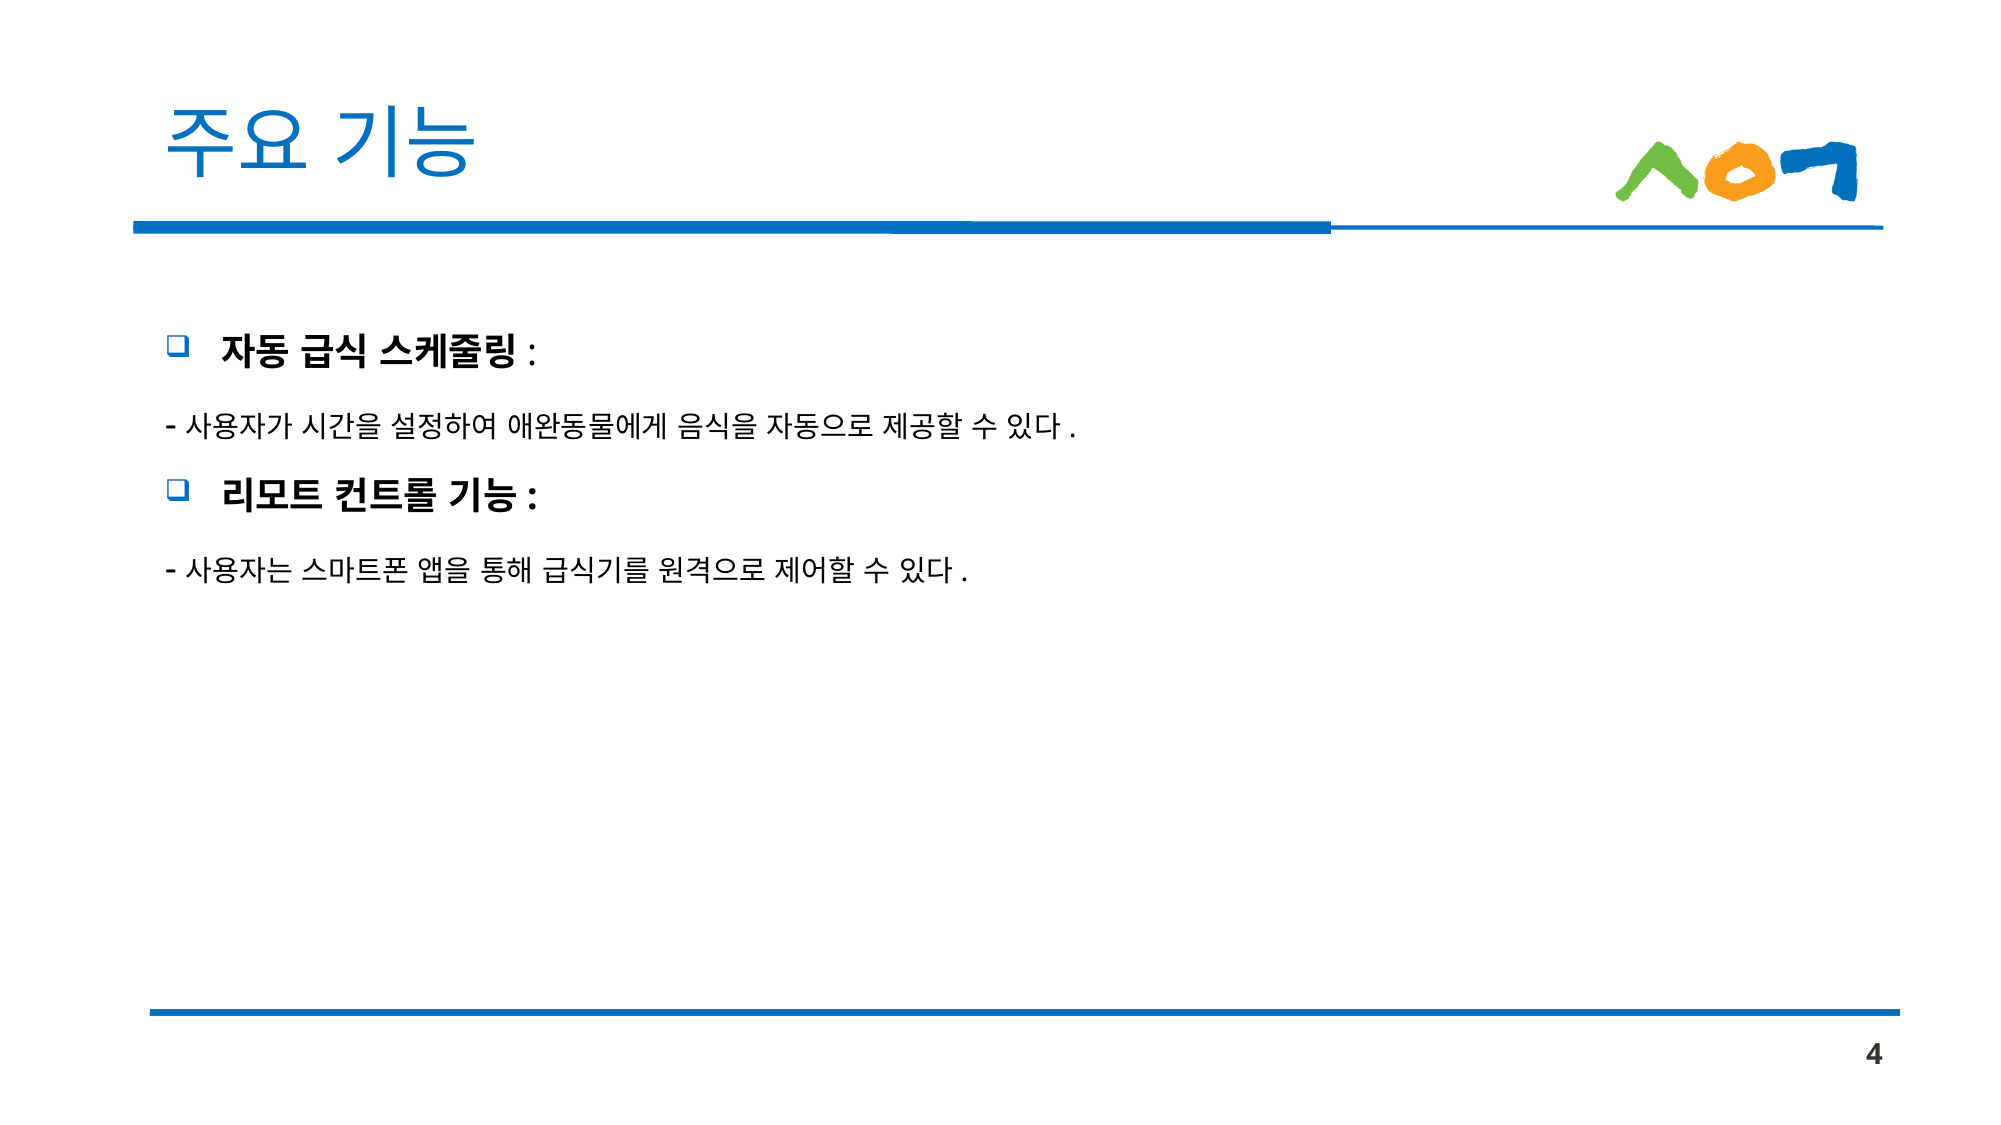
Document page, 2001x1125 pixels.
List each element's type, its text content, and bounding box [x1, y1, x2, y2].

title 주요 기능 [149, 66, 1647, 213]
slide_number 4 [1480, 1032, 1898, 1083]
list 자동 급식 스케줄링: -사용자가 시간을 설정하여 애완동물에게 음식을 자동으로 제공할 수 있다. 리모트 컨트롤 기능: -사용자는 스마트폰 앱을 통해 급식기를 원격으로 제어할 수 있다. [149, 243, 1875, 1001]
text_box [1565, 64, 1887, 210]
text_box [1680, 41, 1901, 209]
